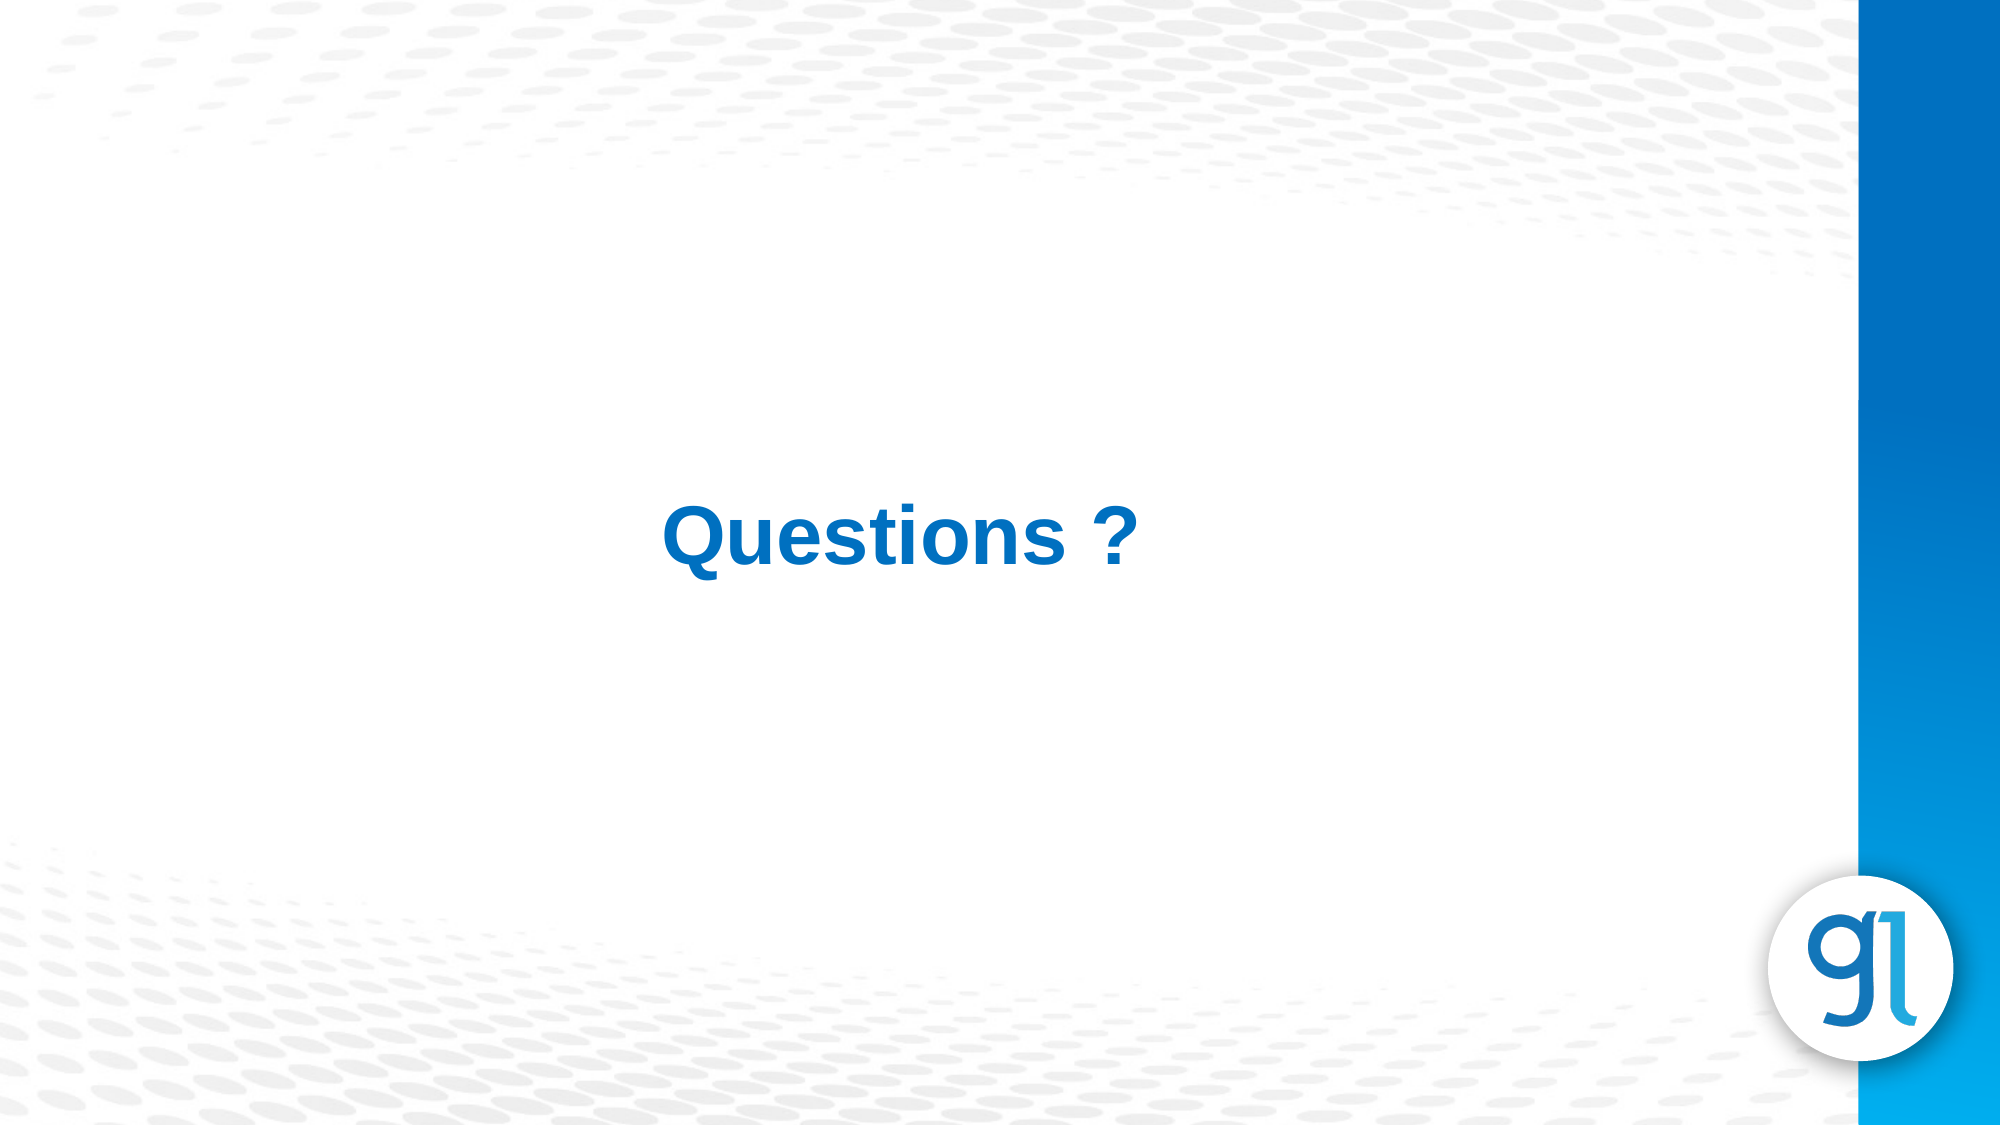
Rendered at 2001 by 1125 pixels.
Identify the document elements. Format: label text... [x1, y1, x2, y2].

text_box Questions ? [646, 473, 1188, 589]
picture [0, 0, 2000, 1125]
picture [1798, 905, 1924, 1031]
